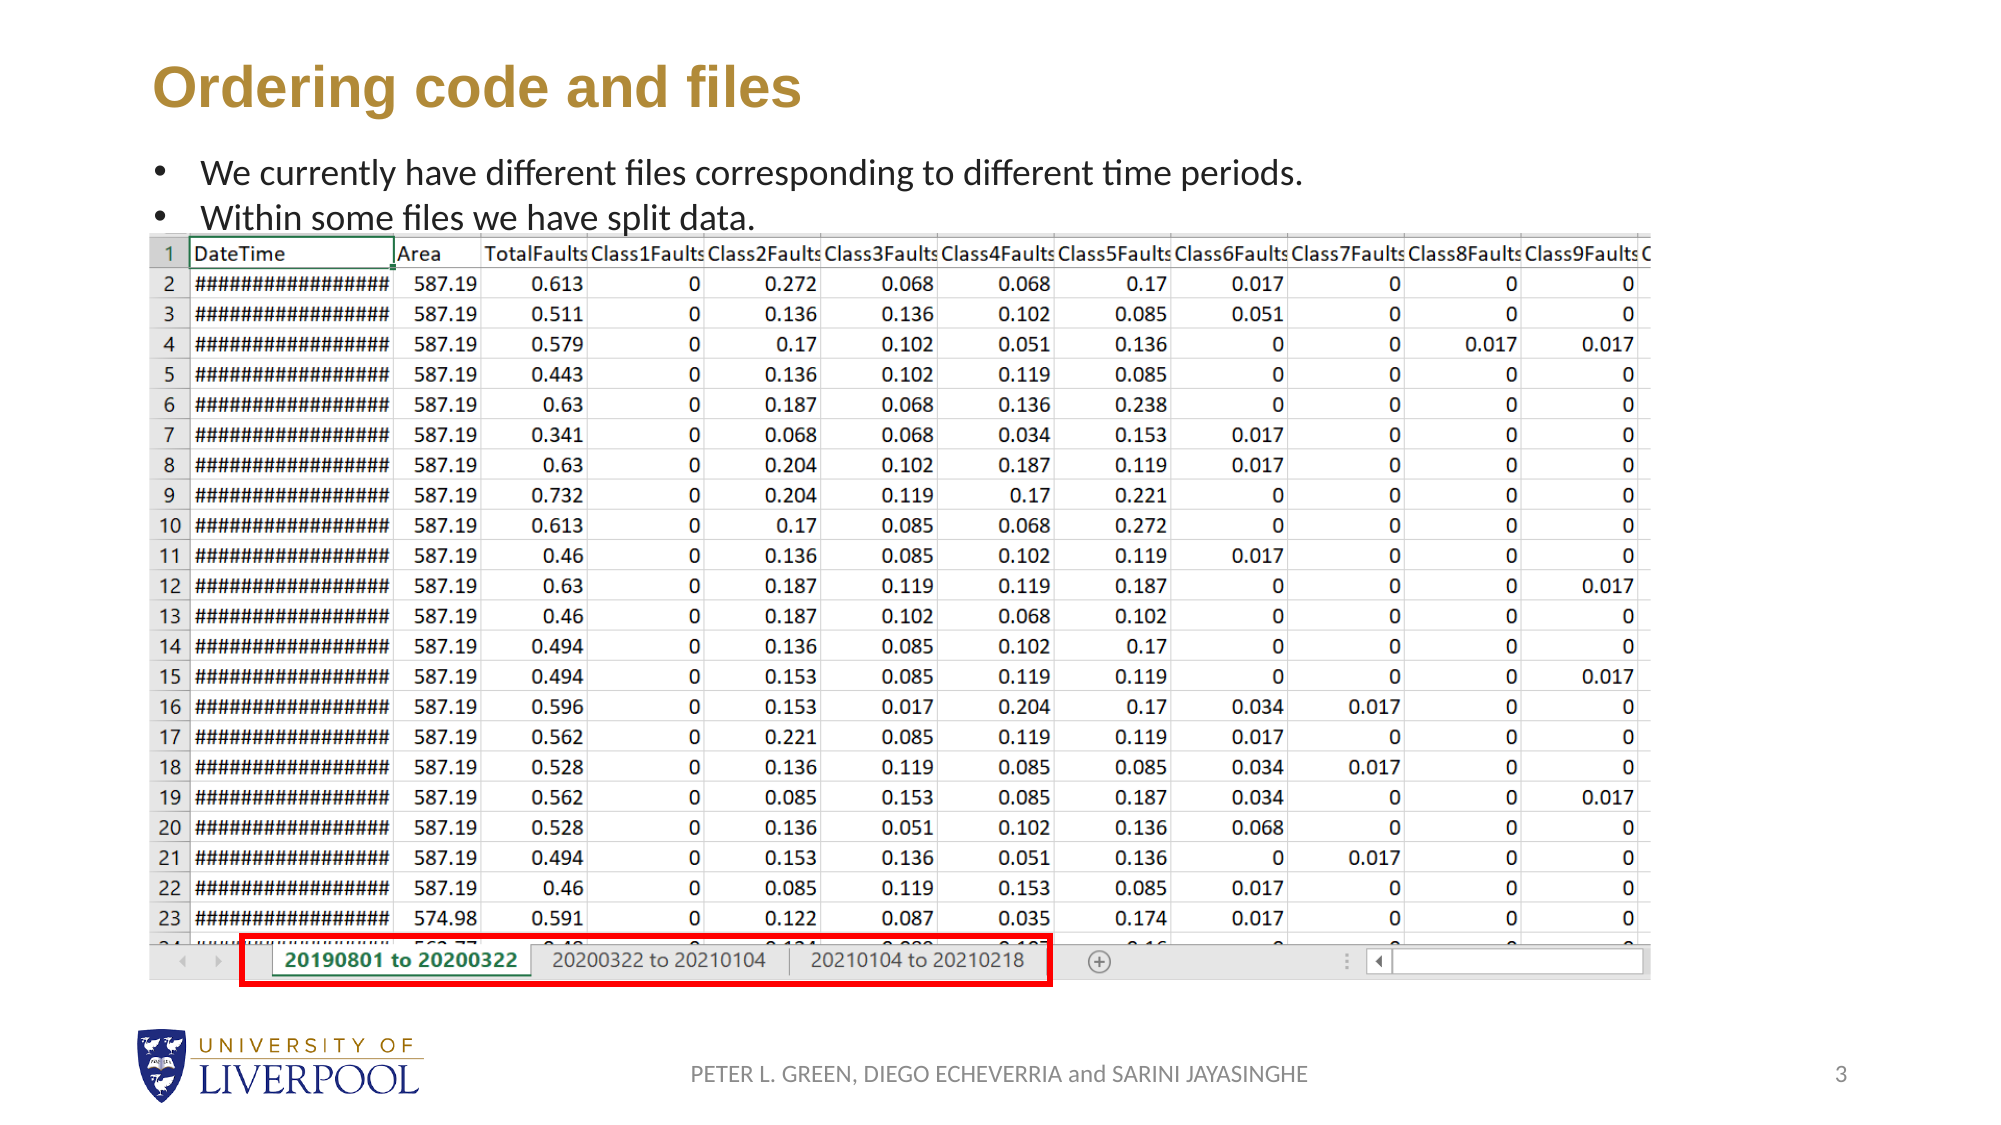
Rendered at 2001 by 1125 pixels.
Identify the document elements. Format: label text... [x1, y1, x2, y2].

title Ordering code and files [137, 59, 1863, 118]
slide_number 3 [1412, 1042, 1863, 1103]
picture [137, 1029, 424, 1103]
footer PETER L. GREEN, DIEGO ECHEVERRIA and SARINI JAYASINGHE [662, 1042, 1338, 1103]
picture [149, 233, 1651, 980]
text_box We currently have different files corresponding to different time periods. Within some files we have split data. [138, 140, 1801, 696]
list [137, 142, 1863, 1014]
text_box [241, 980, 1051, 985]
